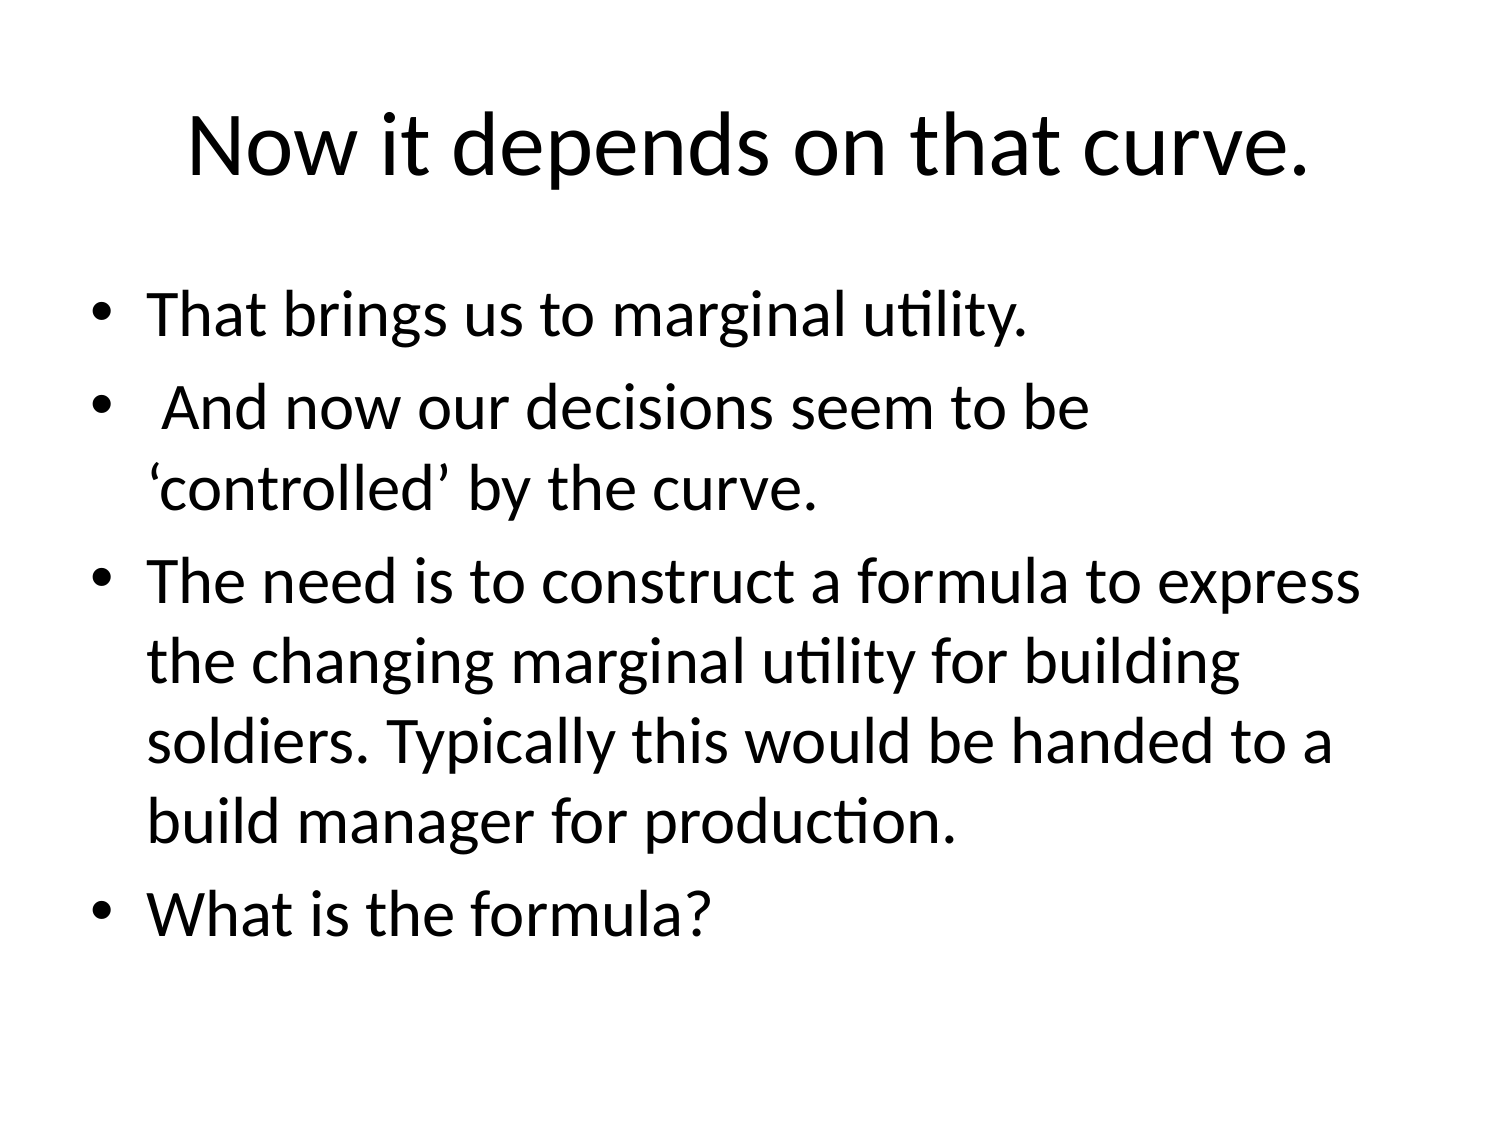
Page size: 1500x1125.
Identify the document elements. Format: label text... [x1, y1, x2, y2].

title Now it depends on that curve. [75, 45, 1425, 233]
list That brings us to marginal utility. And now our decisions seem to be ‘controlled’ by the curve. The need is to construct a formula to express the changing marginal utility for building soldiers. Typically this would be handed to a build manager for production. What is the formula? [75, 262, 1425, 1005]
